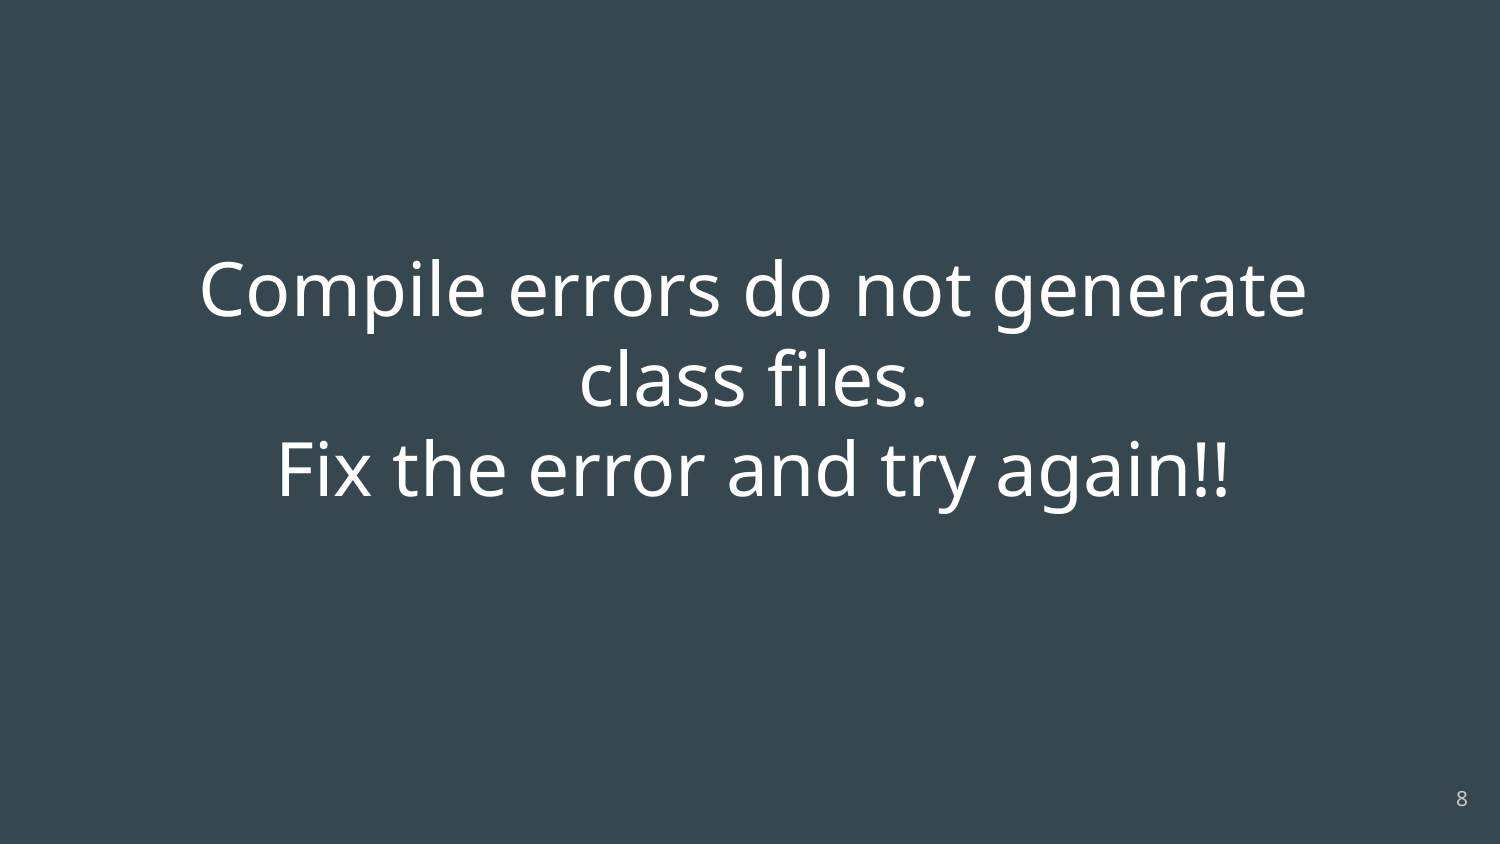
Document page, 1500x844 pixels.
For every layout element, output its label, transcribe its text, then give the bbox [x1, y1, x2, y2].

slide_number ‹#› [1392, 767, 1483, 833]
title Compile errors do not generate class files. Fix the error and try again!! [110, 351, 1399, 493]
